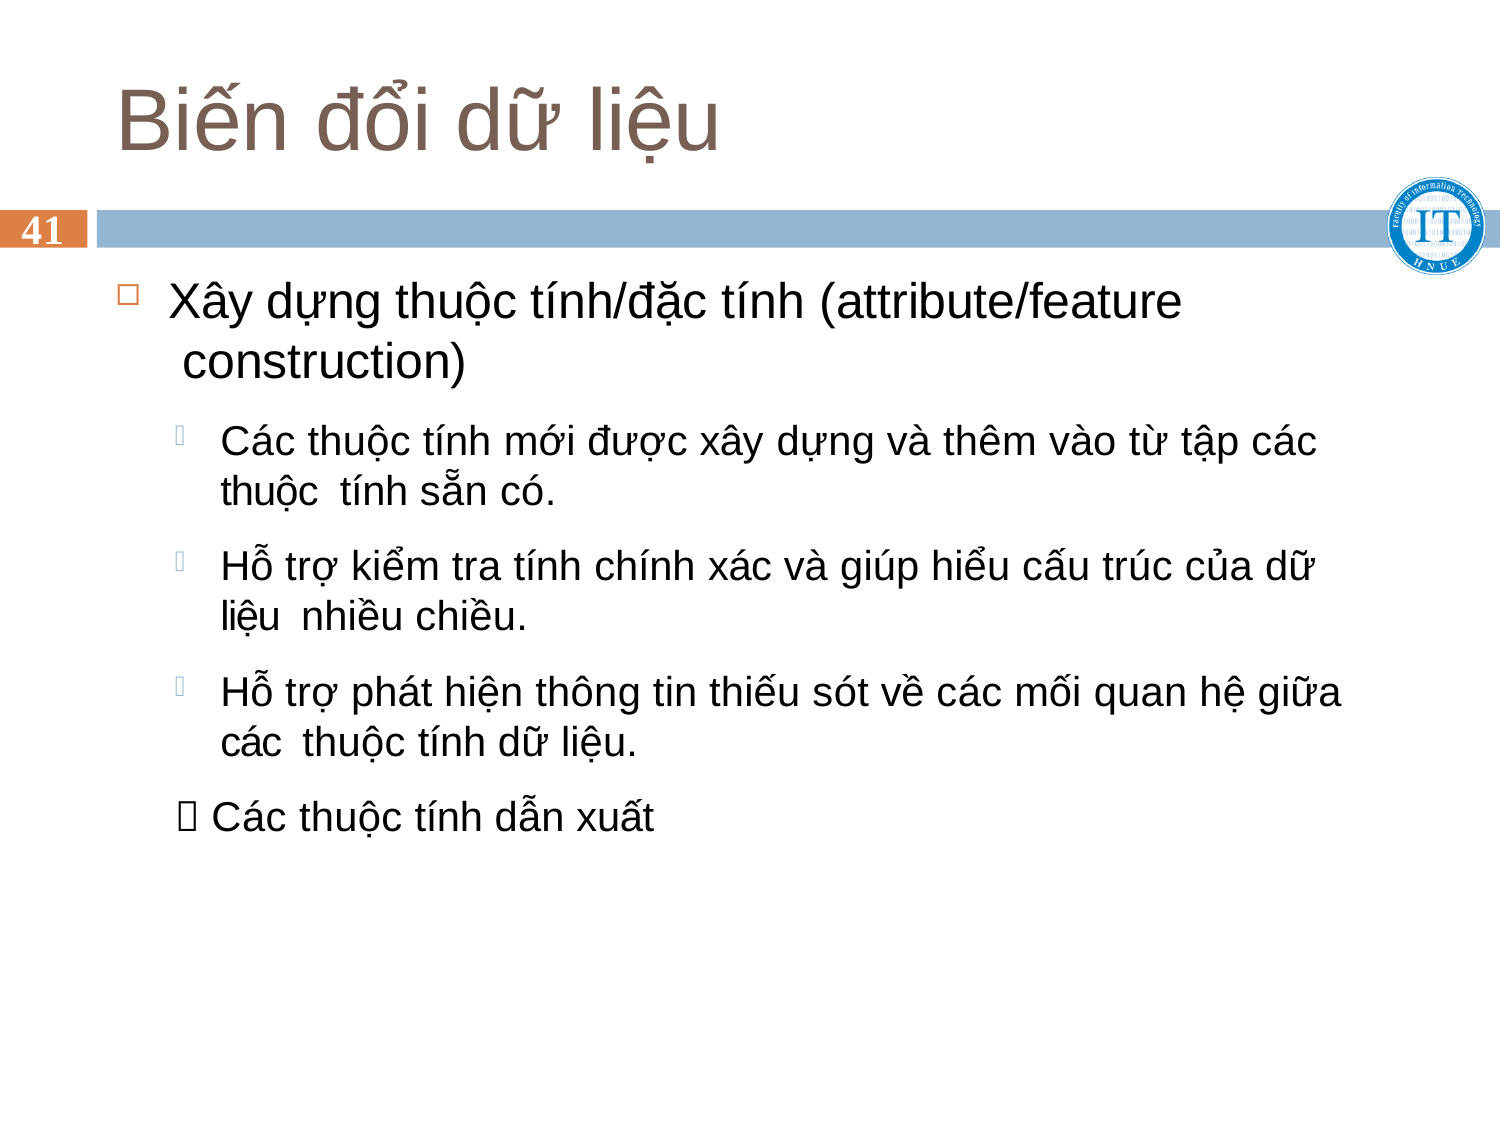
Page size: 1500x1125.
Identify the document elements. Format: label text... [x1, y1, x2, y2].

text_box 41 Xây dựng thuộc tính/đặc tính (attribute/feature construction) Các thuộc tính mới được xây dựng và thêm vào từ tập các thuộc tính sẵn có. Hỗ trợ kiểm tra tính chính xác và giúp hiểu cấu trúc của dữ liệu nhiều chiều. Hỗ trợ phát hiện thông tin thiếu sót về các mối quan hệ giữa các thuộc tính dữ liệu.  Các thuộc tính dẫn xuất [19, 187, 1419, 840]
picture [1381, 169, 1486, 275]
title Biến đổi dữ liệu [113, 61, 725, 187]
